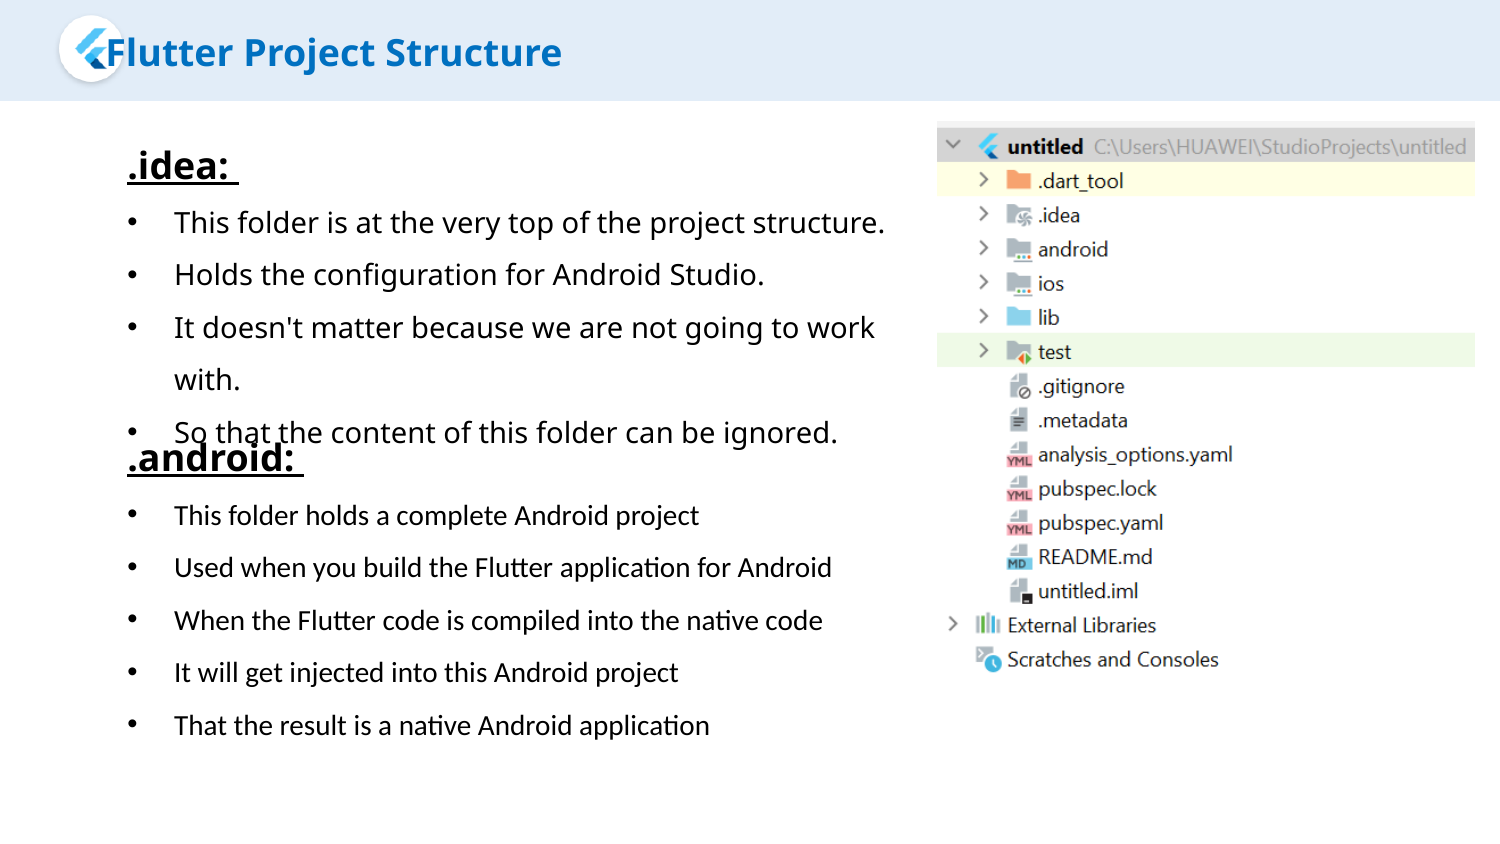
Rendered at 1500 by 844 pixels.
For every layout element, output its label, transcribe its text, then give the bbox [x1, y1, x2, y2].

picture [0, 0, 1500, 844]
text_box Flutter Project Structure [90, 21, 588, 82]
text_box .android: This folder holds a complete Android project Used when you build the Flutter application for Android When the Flutter code is compiled into the native code It will get injected into this Android project That the result is a native Android application [112, 426, 938, 784]
text_box .idea: This folder is at the very top of the project structure. Holds the configuration for Android Studio. It doesn't matter because we are not going to work with. So that the content of this folder can be ignored. [112, 134, 932, 426]
